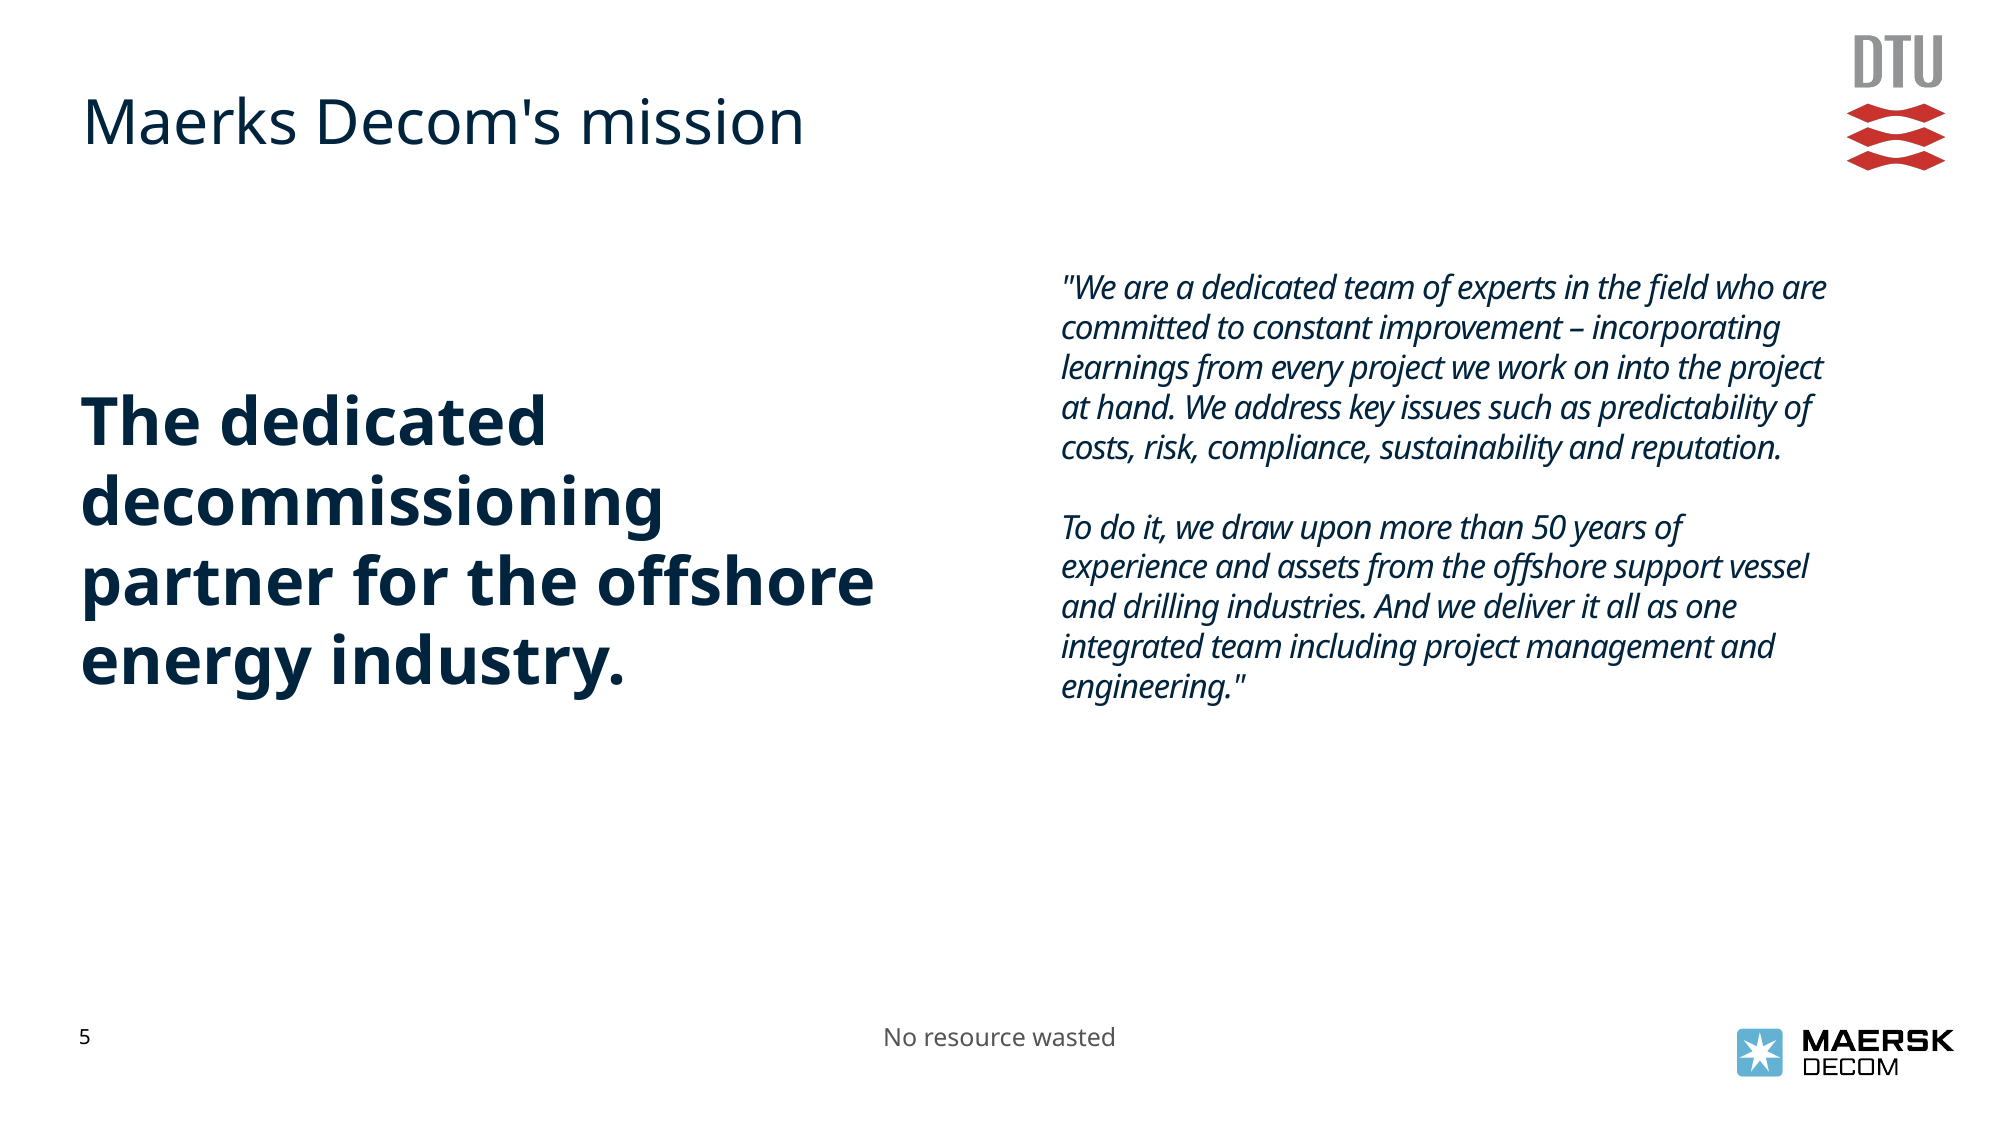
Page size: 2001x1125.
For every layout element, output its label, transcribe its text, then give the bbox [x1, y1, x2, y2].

title Maerks Decom's mission [82, 82, 1921, 201]
picture [1691, 980, 2000, 1125]
picture [1822, 29, 1970, 177]
slide_number 5 [78, 1023, 147, 1055]
text_box "We are a dedicated team of experts in the field who are committed to constant improvement – incorporating learnings from every project we work on into the project at hand. We address key issues such as predictability of costs, risk, compliance, sustainability and reputation. To do it, we draw upon more than 50 years of experience and assets from the offshore support vessel and drilling industries. And we deliver it all as one integrated team including project management and engineering." [1045, 178, 1847, 713]
text_box The dedicated decommissioning partner for the offshore energy industry. [80, 378, 938, 515]
